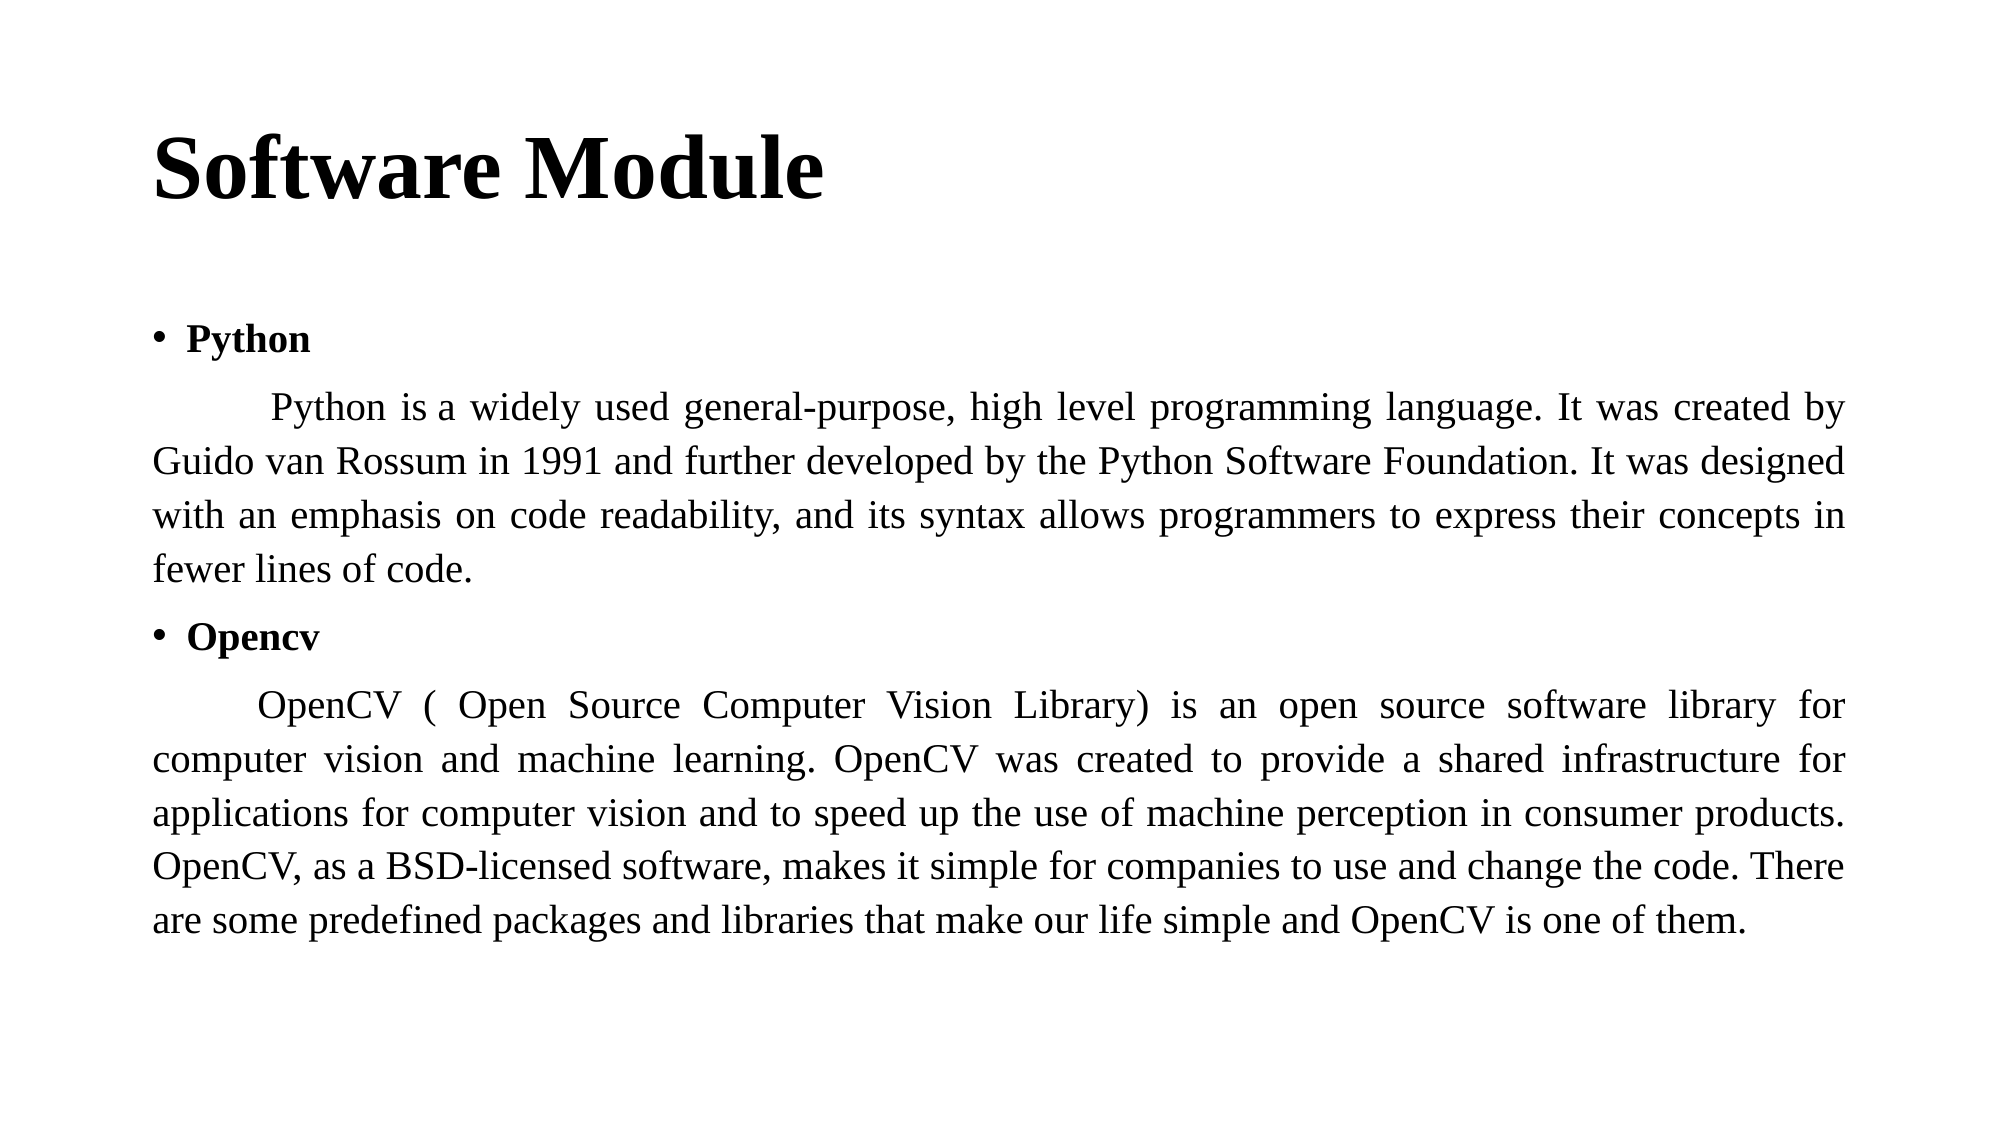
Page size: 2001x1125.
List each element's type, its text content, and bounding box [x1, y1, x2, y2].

title Software Module [137, 59, 1863, 278]
list Python Python is a widely used general-purpose, high level programming language. It was created by Guido van Rossum in 1991 and further developed by the Python Software Foundation. It was designed with an emphasis on code readability, and its syntax allows programmers to express their concepts in fewer lines of code. Opencv OpenCV ( Open Source Computer Vision Library) is an open source software library for computer vision and machine learning. OpenCV was created to provide a shared infrastructure for applications for computer vision and to speed up the use of machine perception in consumer products. OpenCV, as a BSD-licensed software, makes it simple for companies to use and change the code. There are some predefined packages and libraries that make our life simple and OpenCV is one of them. [137, 299, 1863, 1014]
